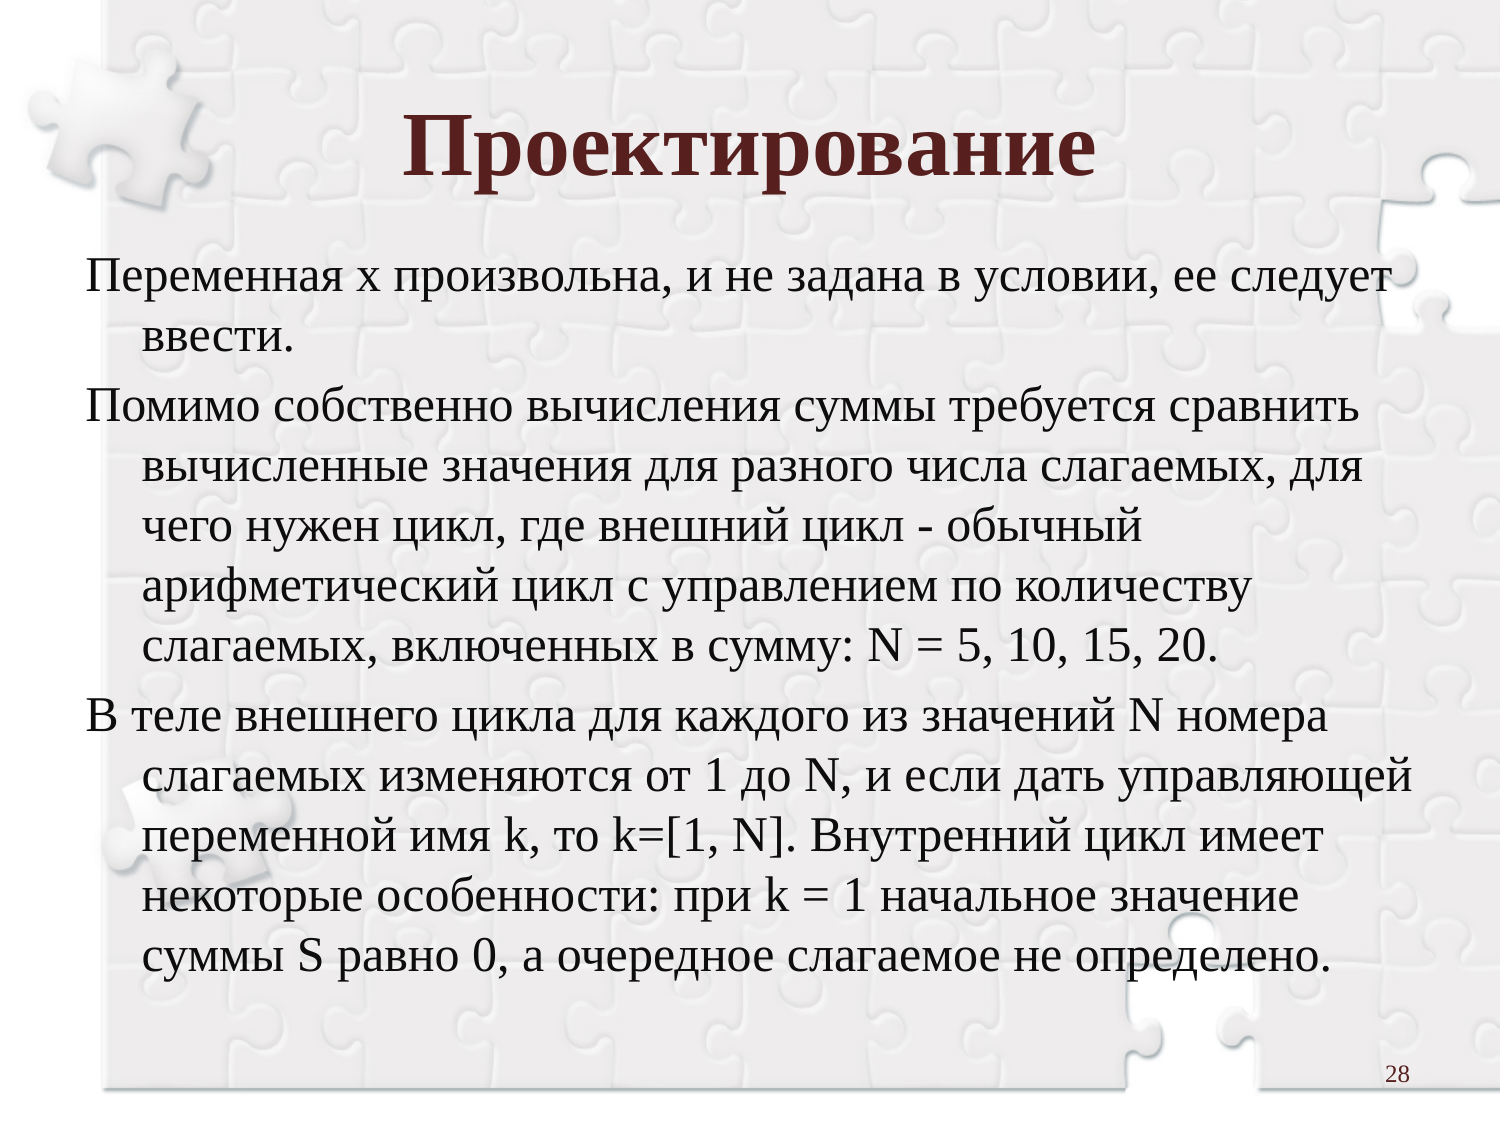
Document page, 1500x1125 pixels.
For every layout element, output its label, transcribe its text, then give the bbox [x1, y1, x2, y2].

picture [0, 0, 1500, 1125]
slide_number 28 [1074, 1042, 1425, 1103]
title Проектирование [75, 45, 1425, 233]
list Переменная x произвольна, и не задана в условии, ее следует ввести. Помимо собственно вычисления суммы требуется сравнить вычисленные значения для разного числа слагаемых, для чего нужен цикл, где внешний цикл - обычный арифметический цикл с управлением по количеству слагаемых, включенных в сумму: N = 5, 10, 15, 20. В теле внешнего цикла для каждого из значений N номера слагаемых изменяются от 1 до N, и если дать управляющей переменной имя k, то k=[1, N]. Внутренний цикл имеет некоторые особенности: при k = 1 начальное значение суммы S равно 0, а очередное слагаемое не определено. [70, 234, 1454, 1032]
